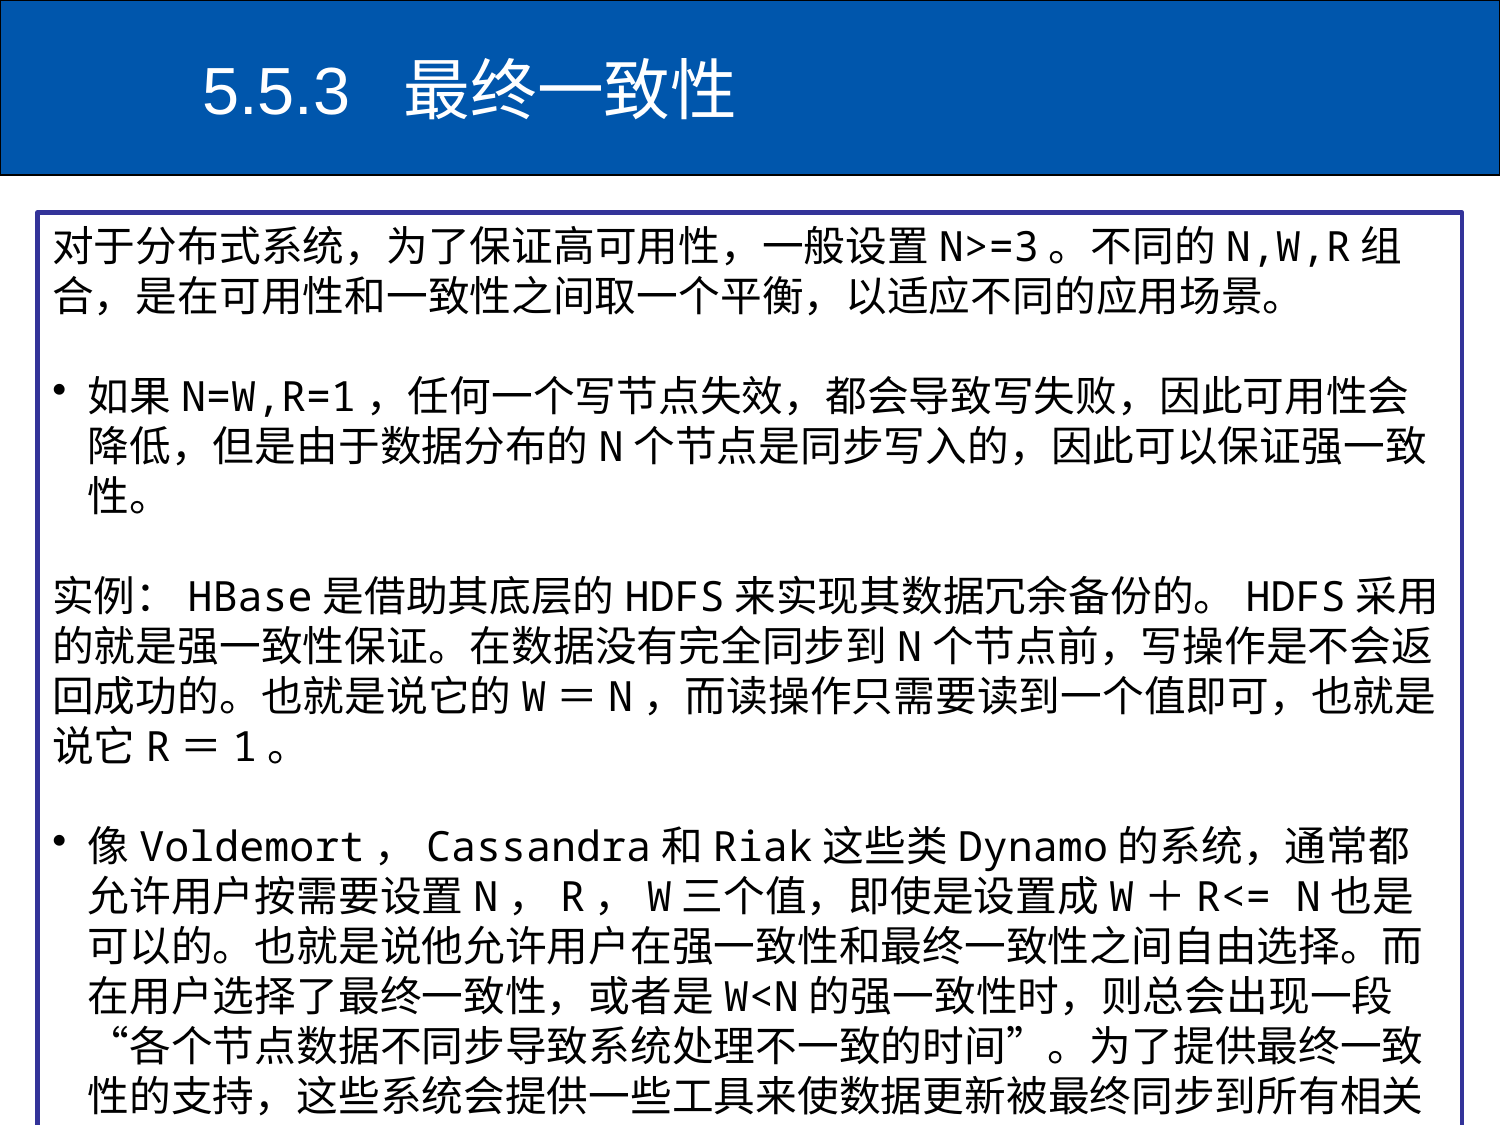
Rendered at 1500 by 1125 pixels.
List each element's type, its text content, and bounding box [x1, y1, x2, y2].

text_box 对于分布式系统，为了保证高可用性，一般设置N>=3。不同的N,W,R组合，是在可用性和一致性之间取一个平衡，以适应不同的应用场景。 如果N=W,R=1，任何一个写节点失效，都会导致写失败，因此可用性会降低，但是由于数据分布的N个节点是同步写入的，因此可以保证强一致性。 实例：HBase是借助其底层的HDFS来实现其数据冗余备份的。HDFS采用的就是强一致性保证。在数据没有完全同步到N个节点前，写操作是不会返回成功的。也就是说它的W＝N，而读操作只需要读到一个值即可，也就是说它R＝1。 像Voldemort，Cassandra和Riak这些类Dynamo的系统，通常都允许用户按需要设置N，R，W三个值，即使是设置成W＋R<= N也是可以的。也就是说他允许用户在强一致性和最终一致性之间自由选择。而在用户选择了最终一致性，或者是W<N的强一致性时，则总会出现一段“各个节点数据不同步导致系统处理不一致的时间”。为了提供最终一致性的支持，这些系统会提供一些工具来使数据更新被最终同步到所有相关节点。 [35, 210, 1464, 1125]
title 5.5.3 最终一致性 [187, 12, 1500, 163]
